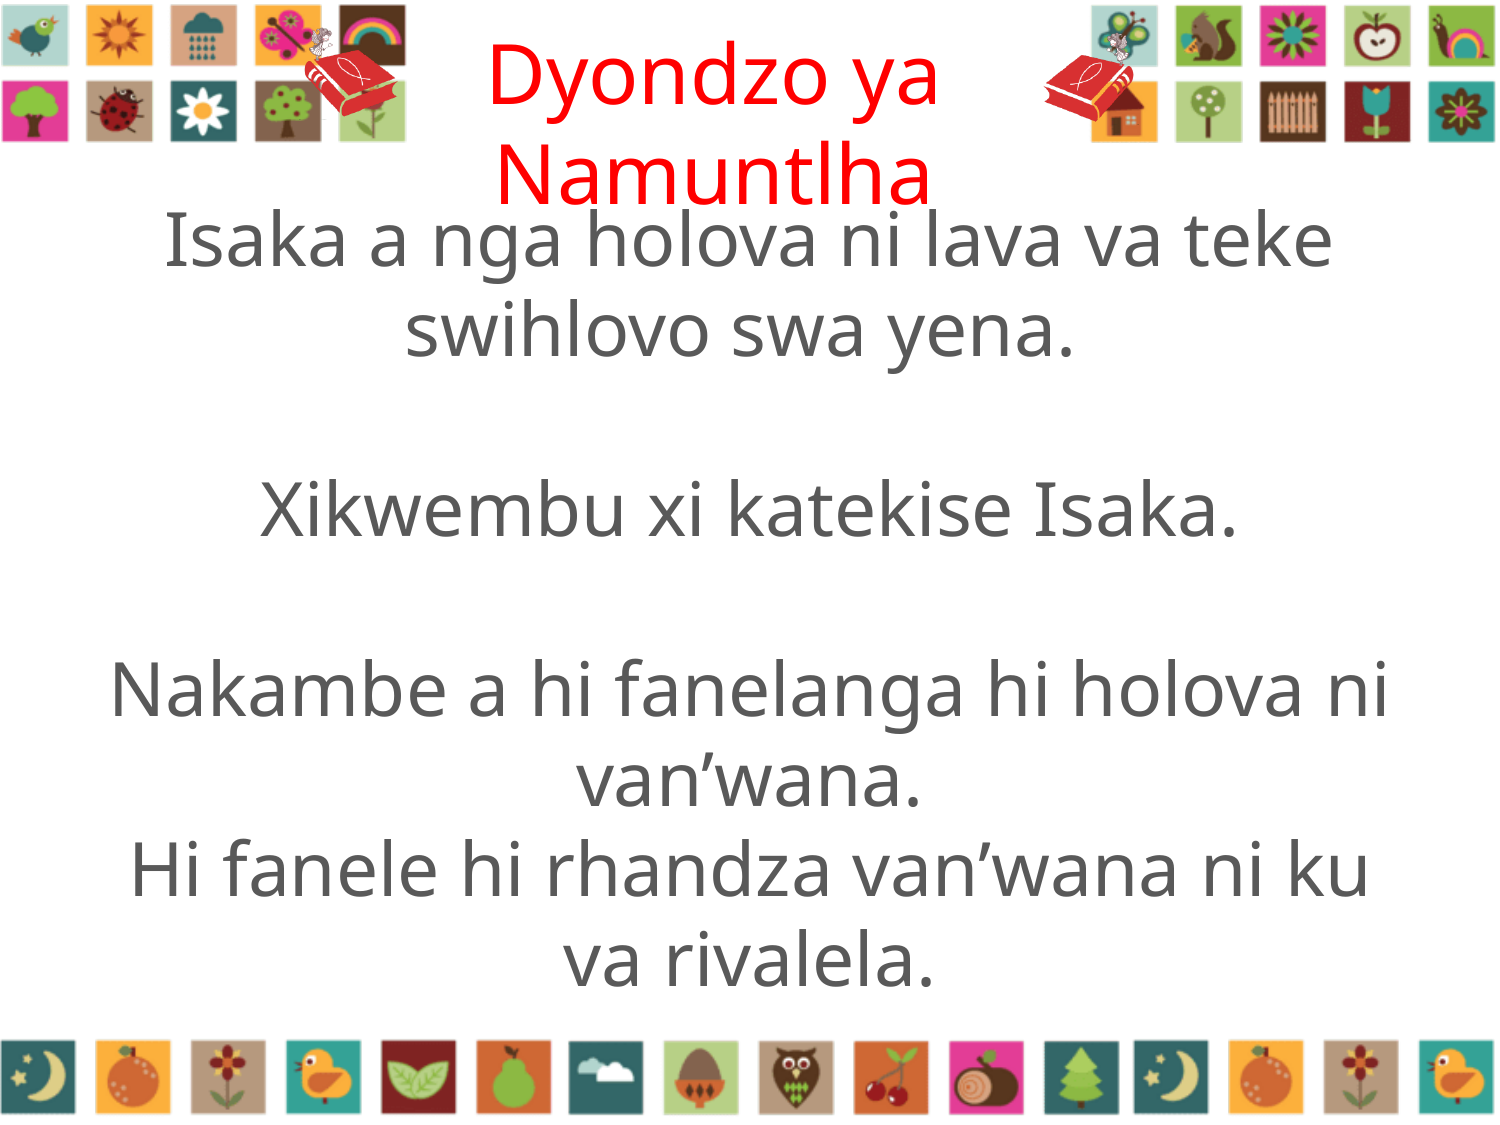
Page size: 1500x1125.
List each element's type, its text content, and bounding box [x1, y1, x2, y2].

picture [1012, 3, 1500, 150]
text_box Dyondzo ya Namuntlha [348, 13, 1080, 184]
picture [0, 3, 430, 150]
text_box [0, 1028, 1500, 1118]
text_box Isaka a nga holova ni lava va teke swihlovo swa yena. Xikwembu xi katekise Isaka. Nakambe a hi fanelanga hi holova ni van’wana. Hi fanele hi rhandza van’wana ni ku va rivalela. [76, 184, 1424, 1010]
